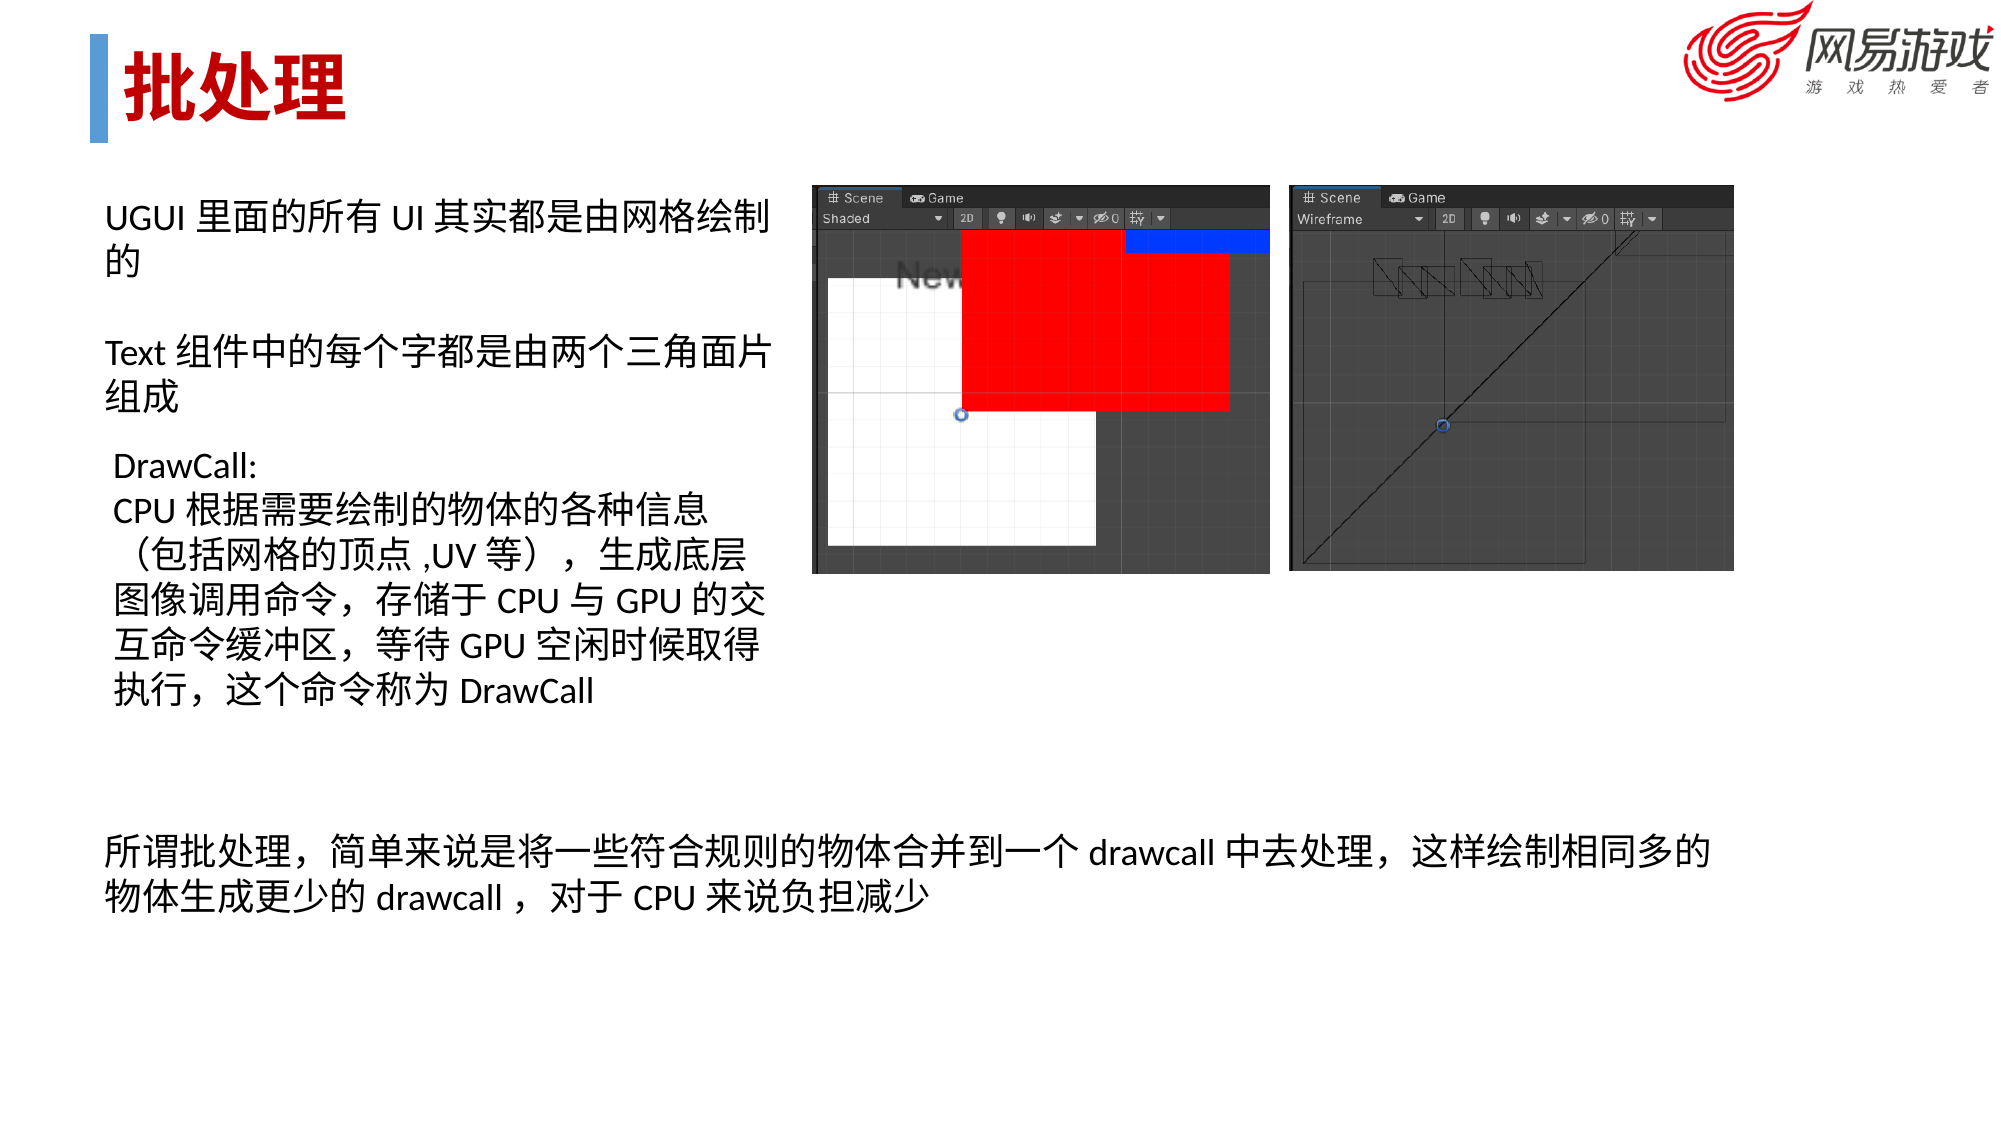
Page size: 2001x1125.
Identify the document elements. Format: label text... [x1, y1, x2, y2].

picture [1289, 185, 1734, 571]
text_box [89, 33, 109, 144]
text_box 批处理 [108, 33, 1216, 139]
text_box 所谓批处理，简单来说是将一些符合规则的物体合并到一个drawcall中去处理，这样绘制相同多的物体生成更少的drawcall，对于CPU来说负担减少 [90, 820, 1739, 926]
picture [1683, 0, 1994, 104]
picture [812, 185, 1270, 574]
text_box DrawCall: CPU根据需要绘制的物体的各种信息（包括网格的顶点,UV等），生成底层图像调用命令，存储于CPU与GPU的交互命令缓冲区，等待GPU空闲时候取得执行，这个命令称为DrawCall [98, 433, 783, 719]
text_box UGUI里面的所有UI其实都是由网格绘制的 Text组件中的每个字都是由两个三角面片组成 [89, 185, 812, 426]
